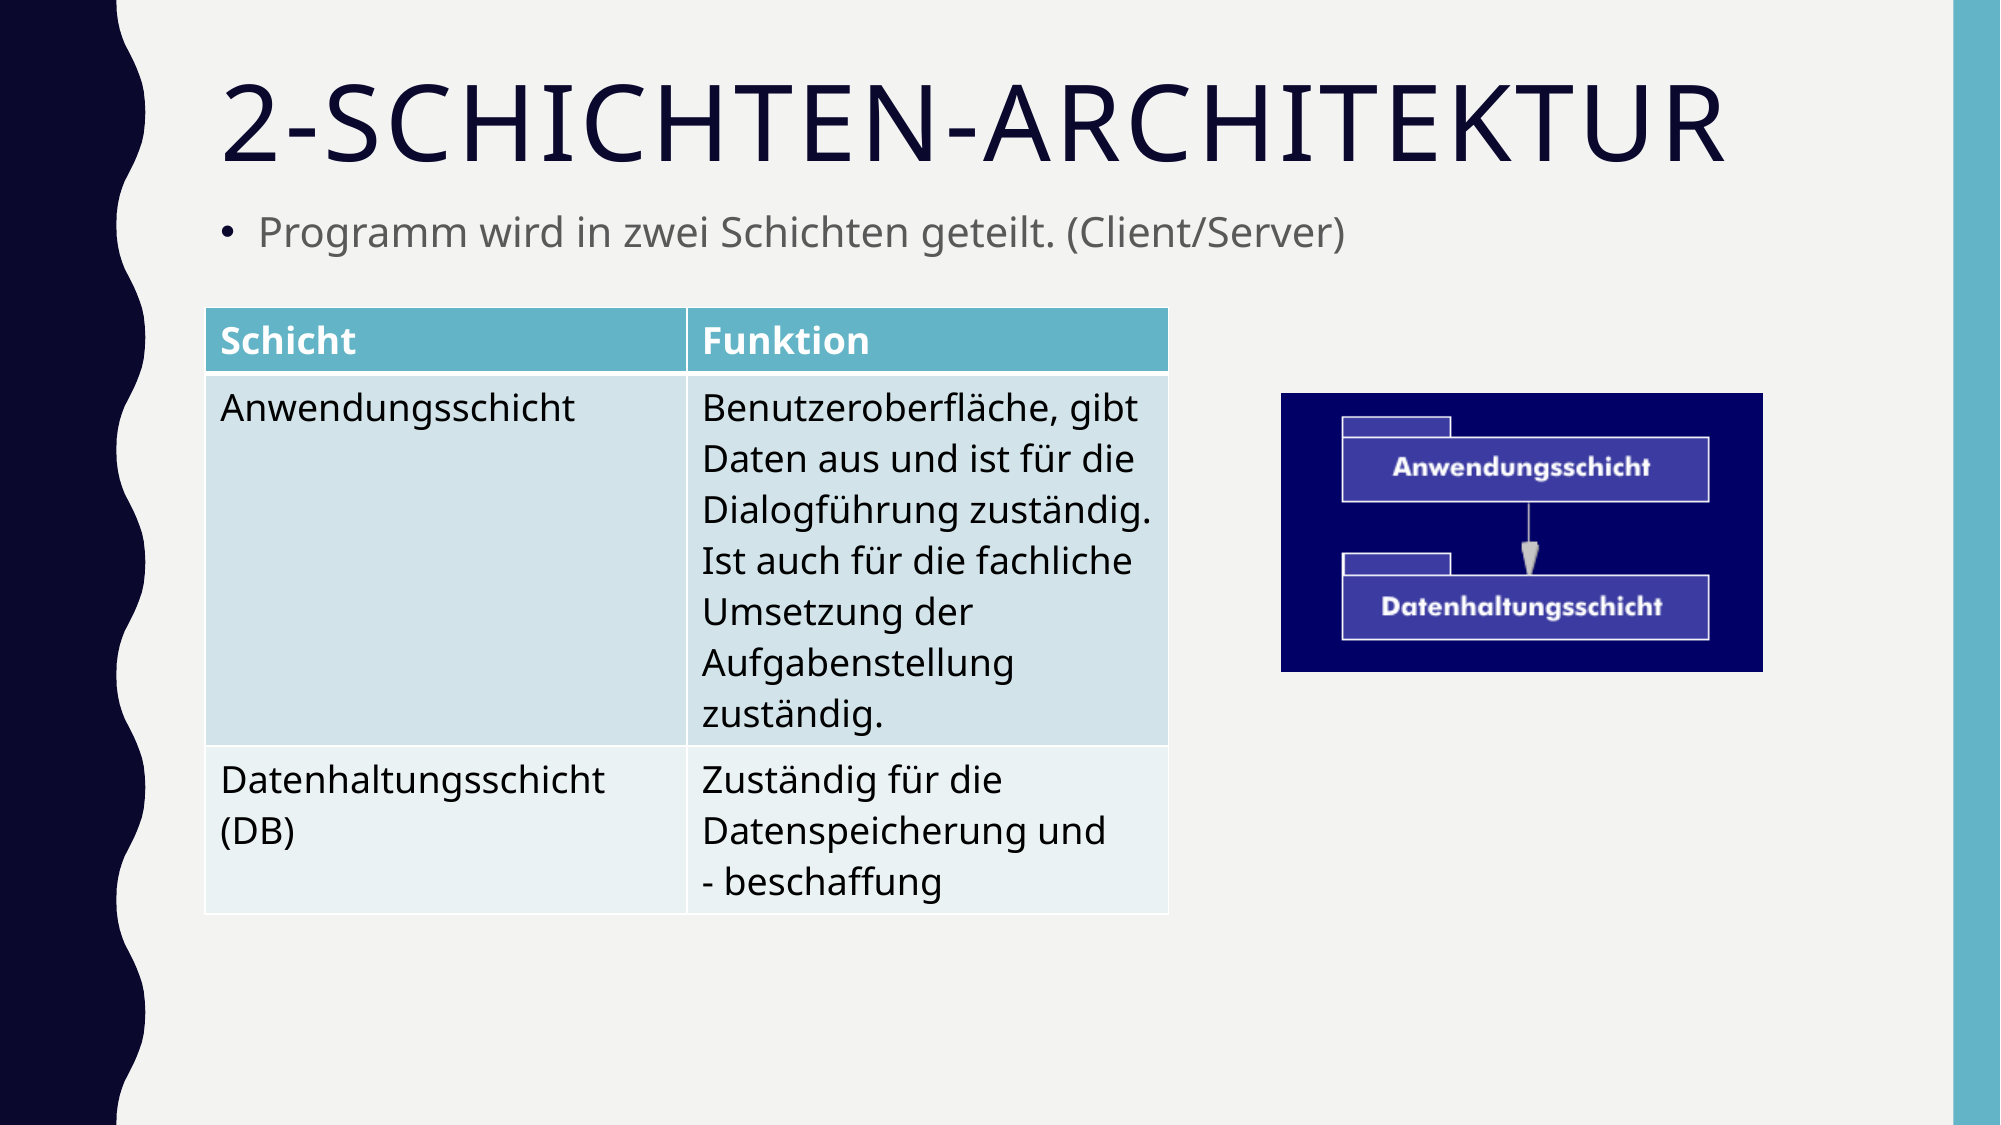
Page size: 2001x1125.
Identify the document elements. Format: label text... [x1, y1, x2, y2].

title 2-Schichten-architektur [205, 62, 1875, 193]
table_cell Benutzeroberfläche, gibt Daten aus und ist für die Dialogführung zuständig. Ist auch für die fachliche Umsetzung der Aufgabenstellung zuständig. [688, 376, 1168, 745]
table_cell Zuständig für die Datenspeicherung und - beschaffung [688, 747, 1168, 913]
table_header Funktion [688, 308, 1168, 371]
table_cell Anwendungsschicht [206, 376, 686, 745]
table_cell Datenhaltungsschicht (DB) [206, 747, 686, 913]
table_header Schicht [206, 308, 686, 371]
list Programm wird in zwei Schichten geteilt. (Client/Server) [205, 193, 1875, 784]
picture [1281, 392, 1763, 672]
